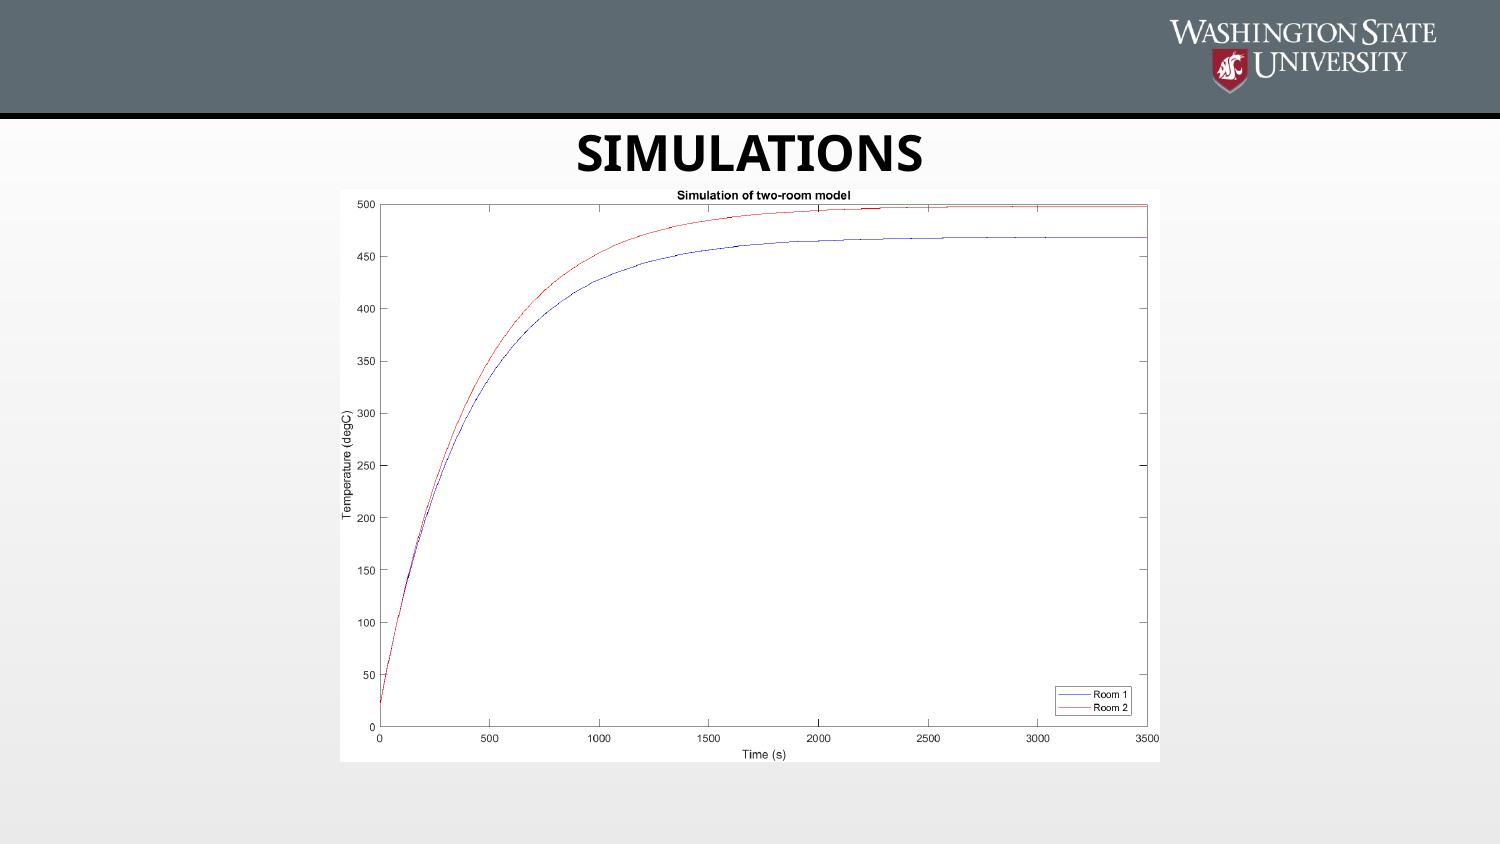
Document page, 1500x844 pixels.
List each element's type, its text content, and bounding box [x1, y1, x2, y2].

picture [340, 189, 1160, 763]
picture [0, 0, 1500, 113]
title SIMULATIONS [0, 120, 1500, 190]
